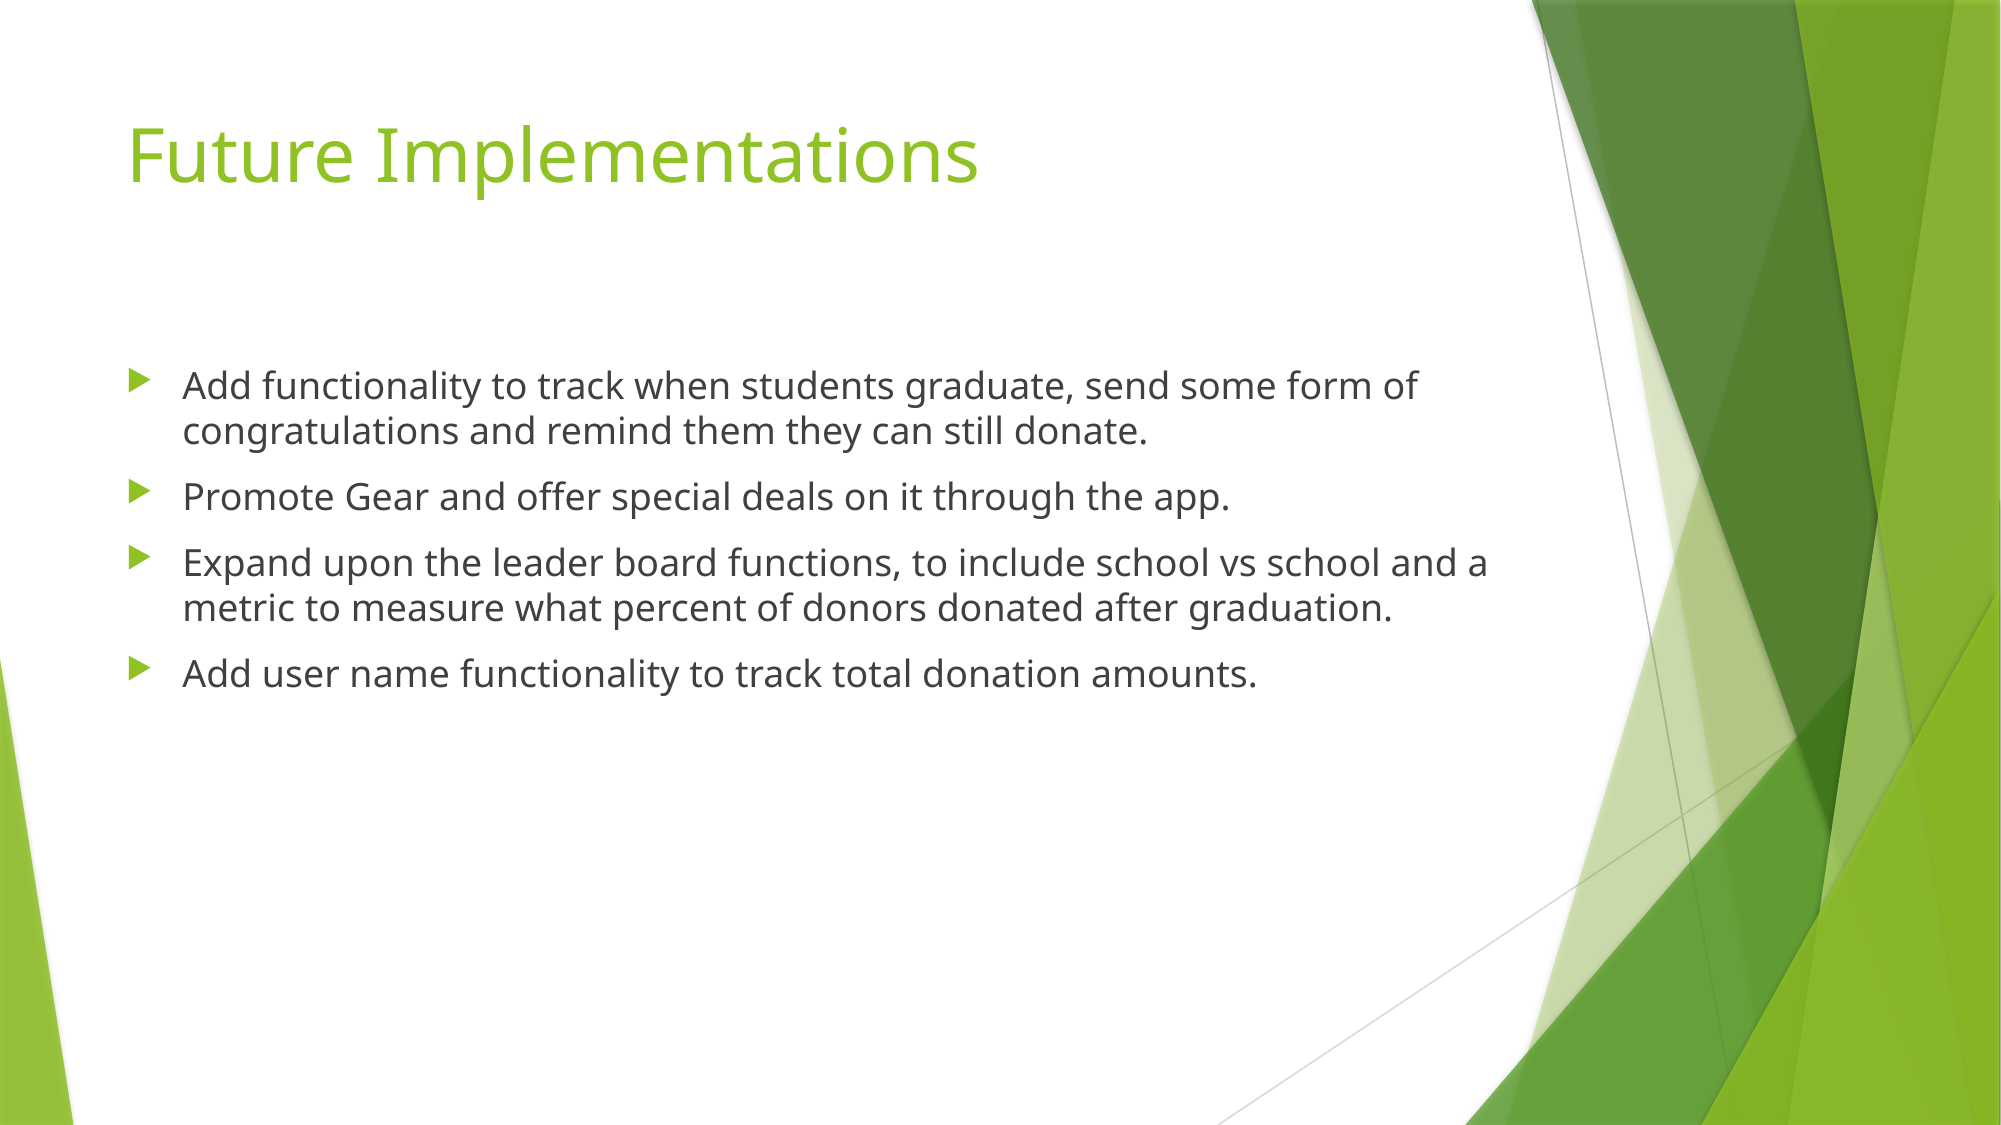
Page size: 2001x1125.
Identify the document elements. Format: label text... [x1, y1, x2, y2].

title Future Implementations [111, 99, 1522, 317]
list Add functionality to track when students graduate, send some form of congratulations and remind them they can still donate. Promote Gear and offer special deals on it through the app. Expand upon the leader board functions, to include school vs school and a metric to measure what percent of donors donated after graduation. Add user name functionality to track total donation amounts. [111, 354, 1522, 992]
